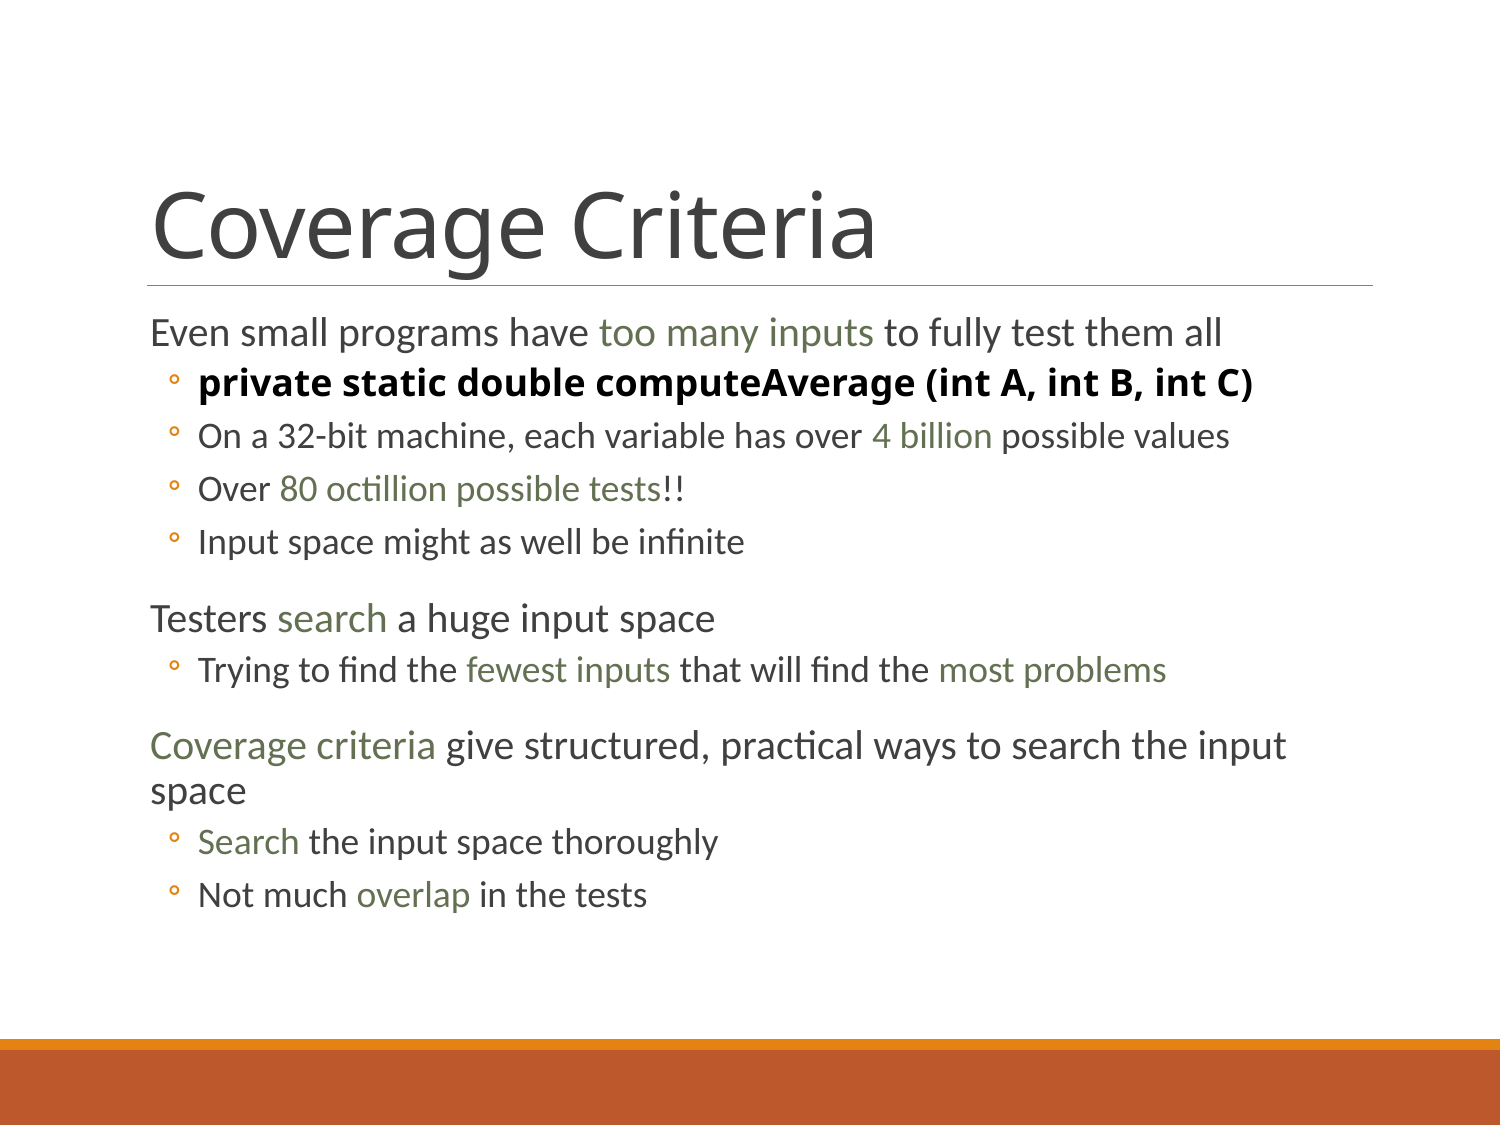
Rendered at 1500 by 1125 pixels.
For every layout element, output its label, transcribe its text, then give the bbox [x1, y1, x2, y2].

list Even small programs have too many inputs to fully test them all private static double computeAverage (int A, int B, int C) On a 32-bit machine, each variable has over 4 billion possible values Over 80 octillion possible tests!! Input space might as well be infinite Testers search a huge input space Trying to find the fewest inputs that will find the most problems Coverage criteria give structured, practical ways to search the input space Search the input space thoroughly Not much overlap in the tests [135, 302, 1373, 963]
title Coverage Criteria [135, 47, 1373, 285]
